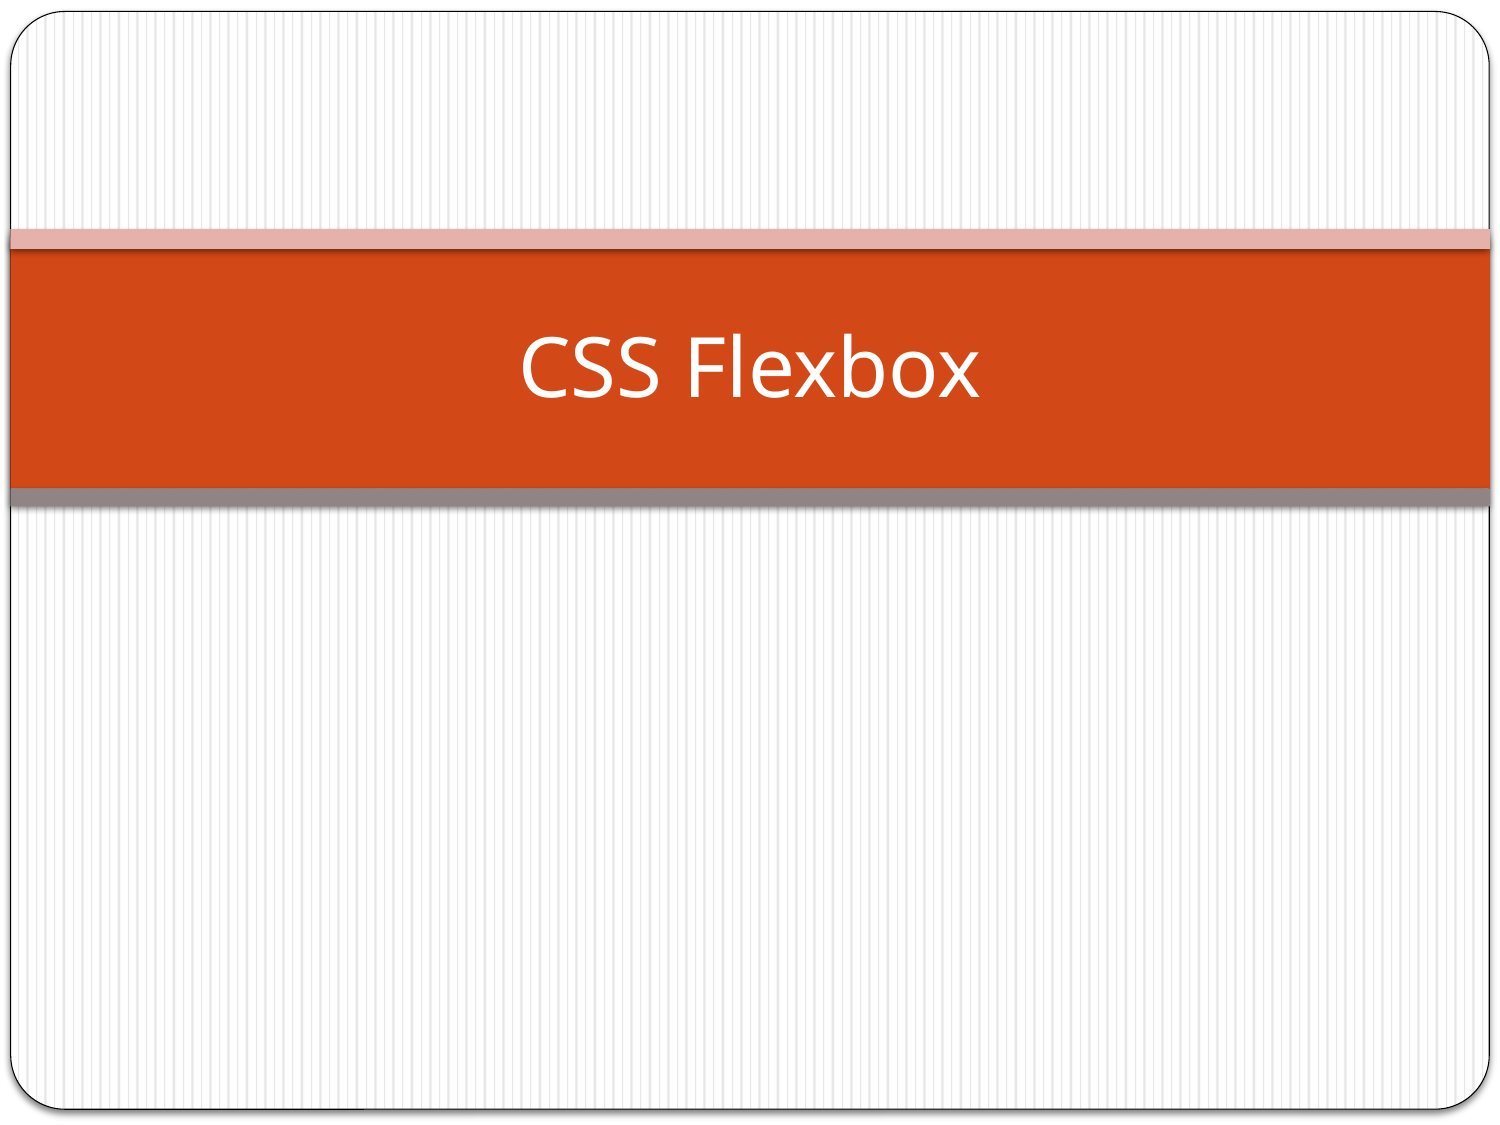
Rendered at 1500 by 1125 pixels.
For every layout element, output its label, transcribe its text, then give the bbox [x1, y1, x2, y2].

title CSS Flexbox [75, 247, 1425, 489]
